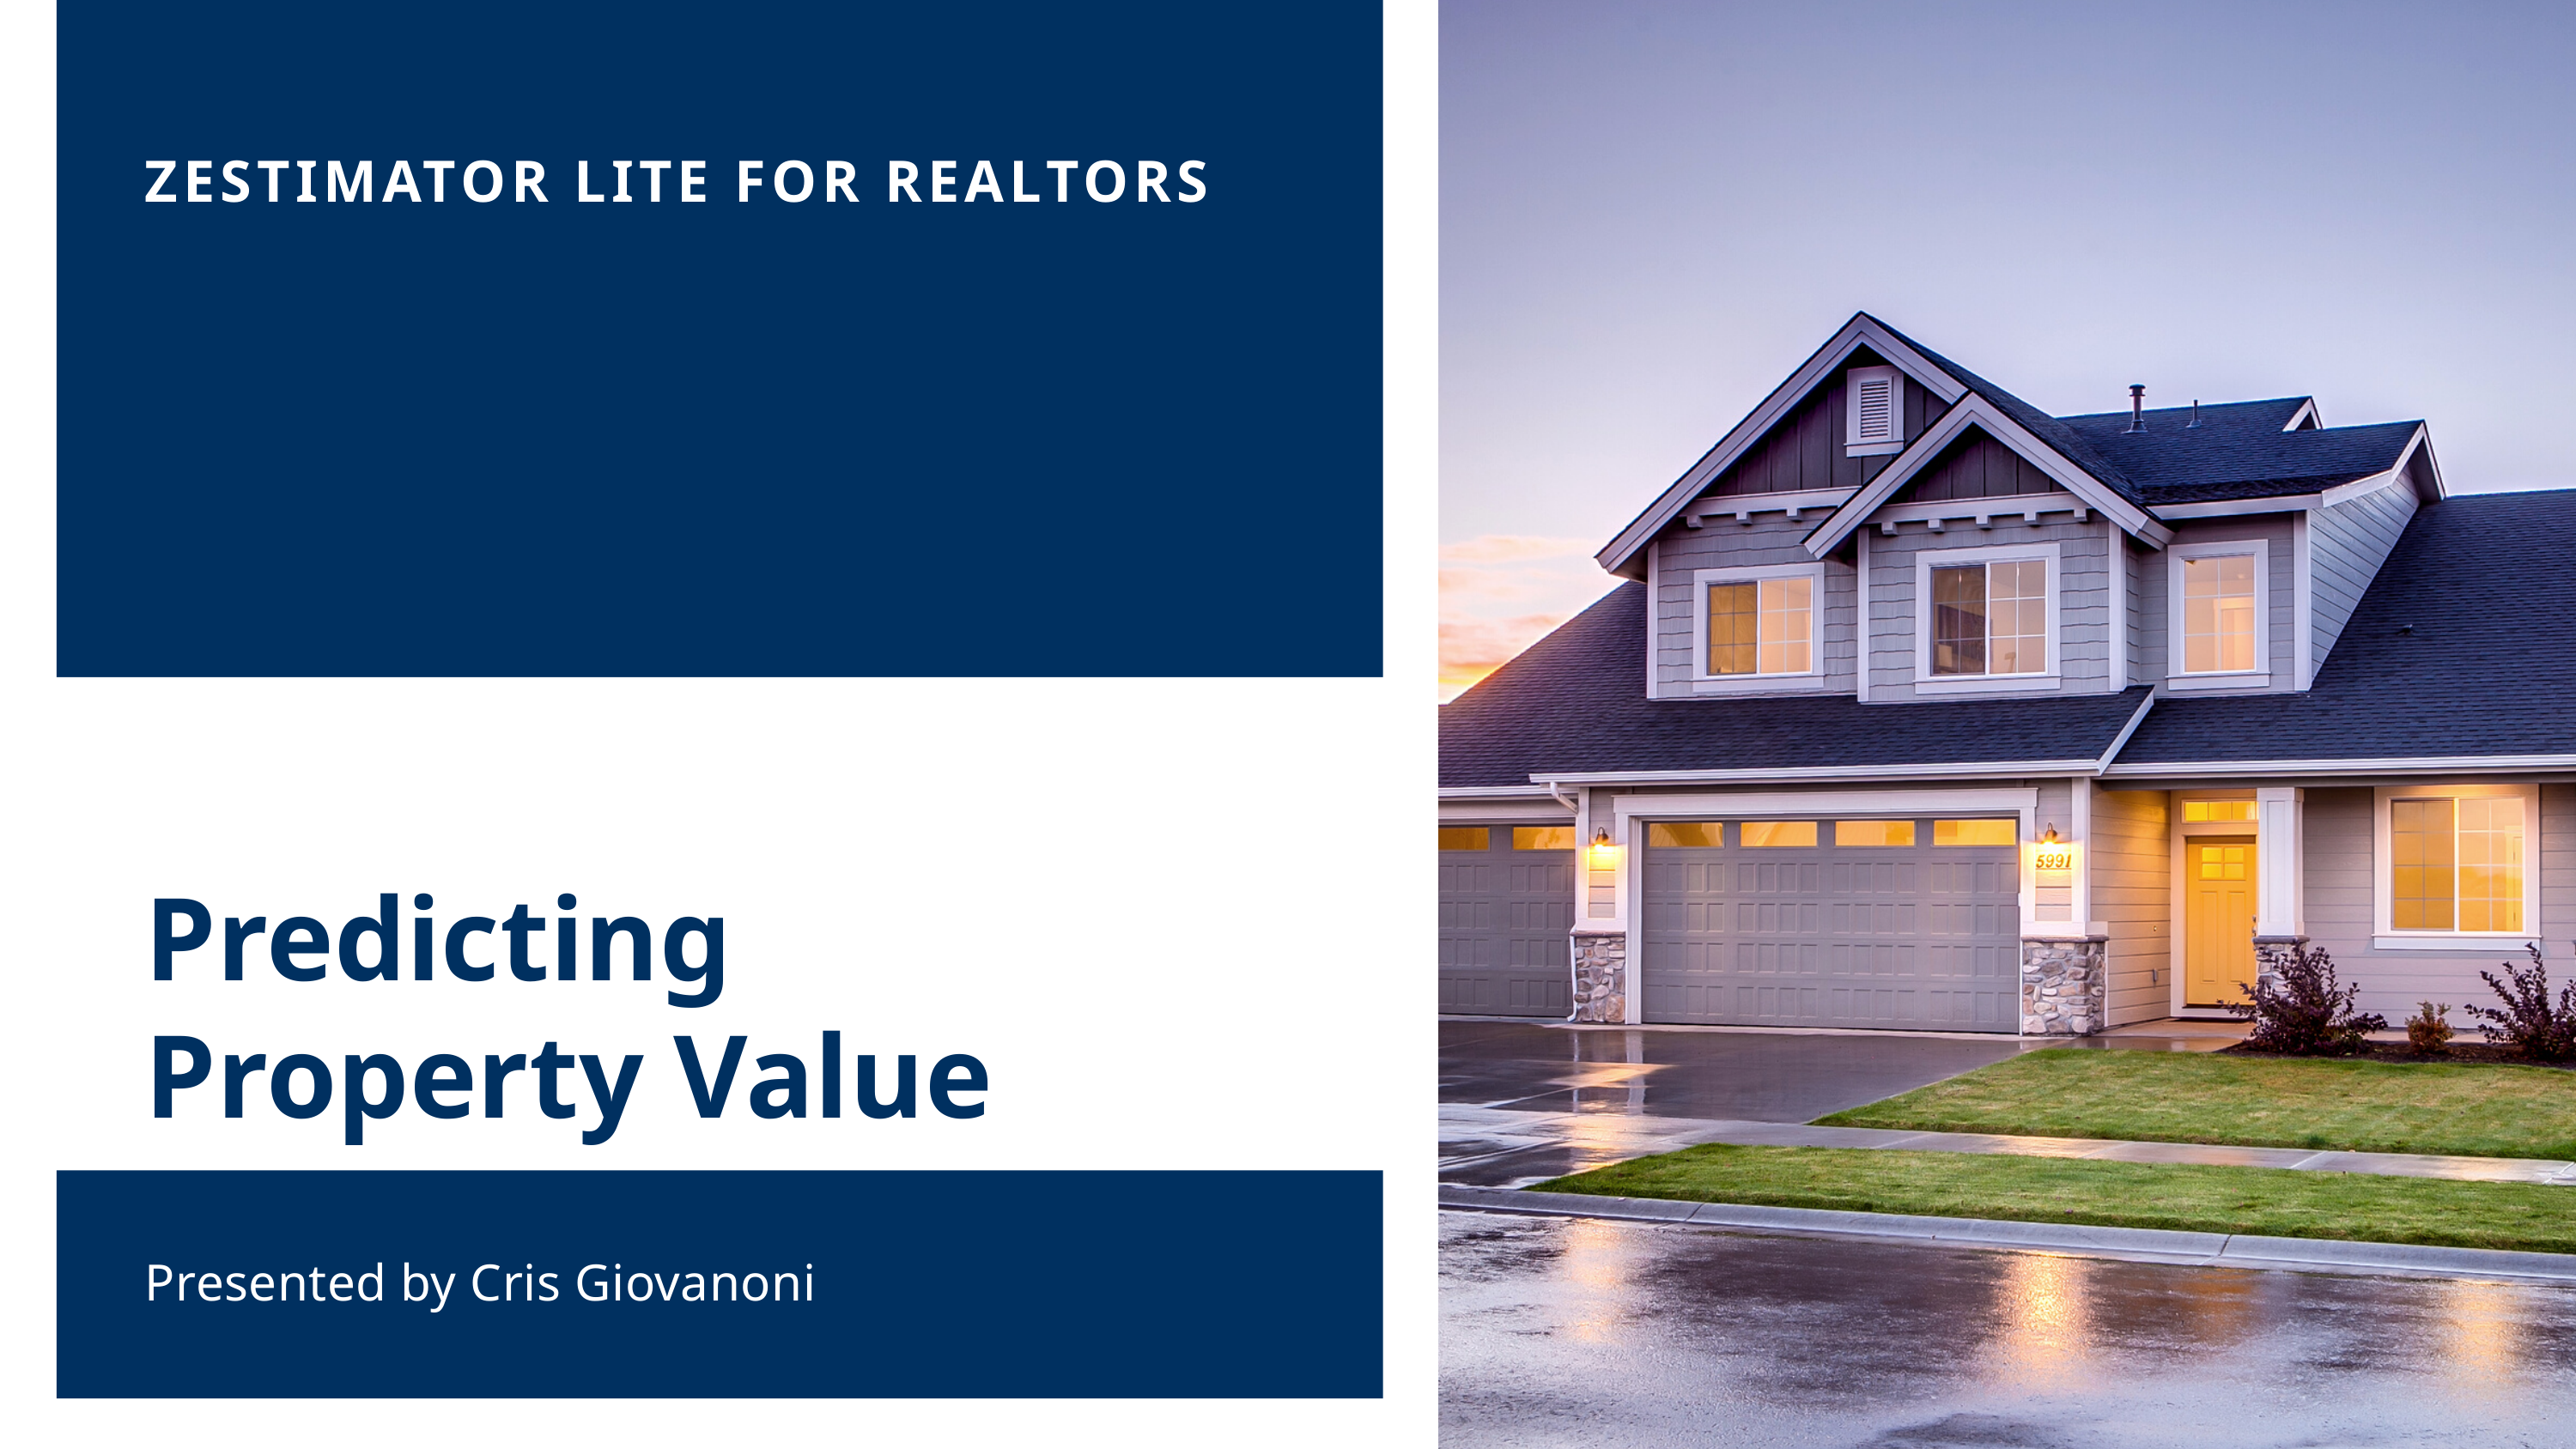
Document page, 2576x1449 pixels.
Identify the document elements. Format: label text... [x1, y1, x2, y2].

text_box [56, 1313, 1383, 1399]
text_box ZESTIMATOR LITE FOR REALTORS [144, 144, 1289, 214]
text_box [0, 676, 1432, 1304]
text_box [56, 0, 1383, 674]
picture [1437, 0, 2576, 1449]
